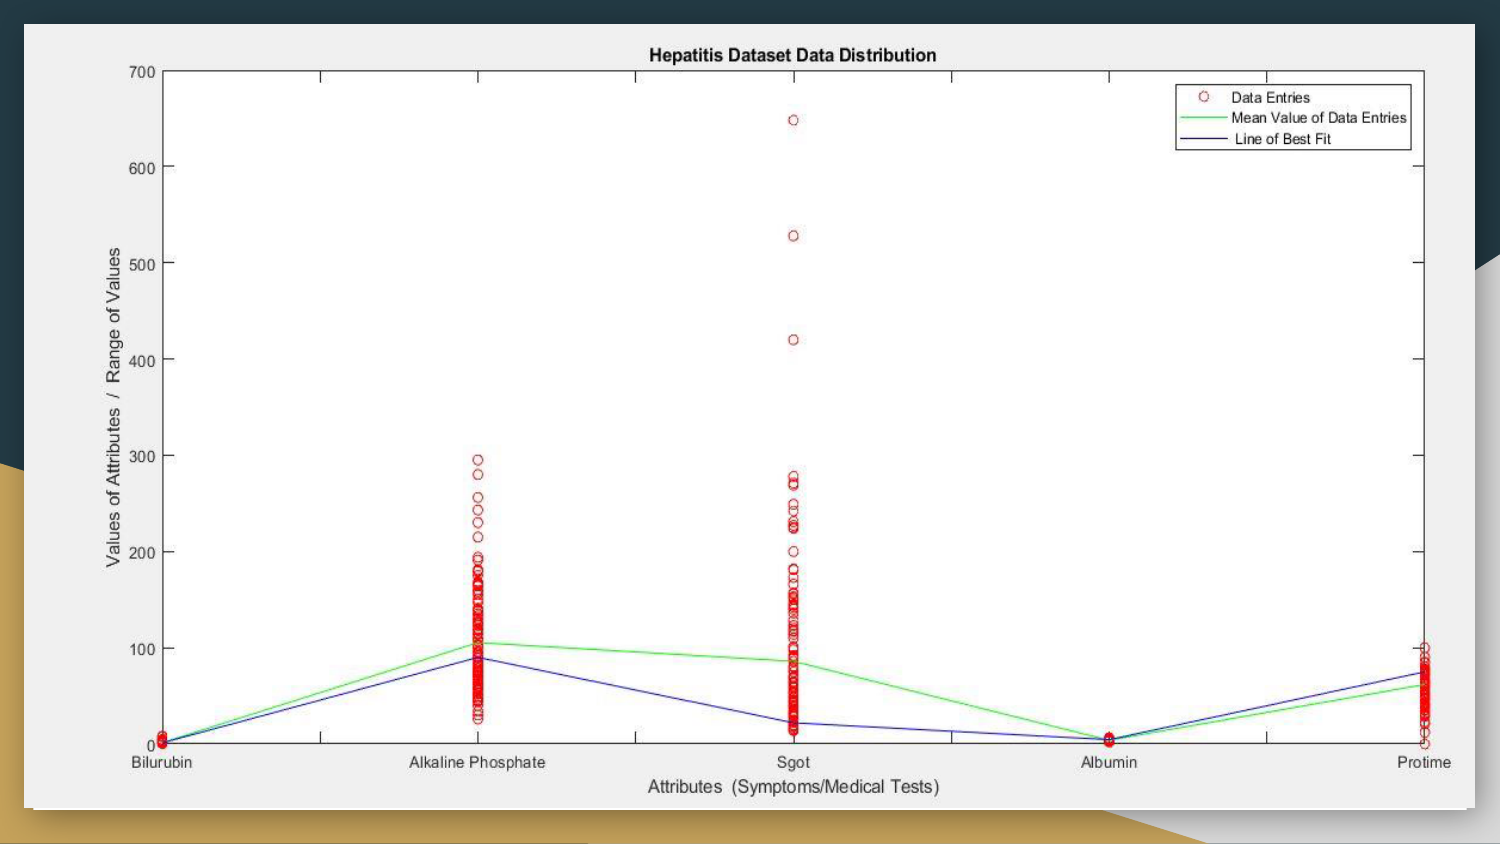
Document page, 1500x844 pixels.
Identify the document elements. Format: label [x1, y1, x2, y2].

picture [24, 24, 1476, 808]
